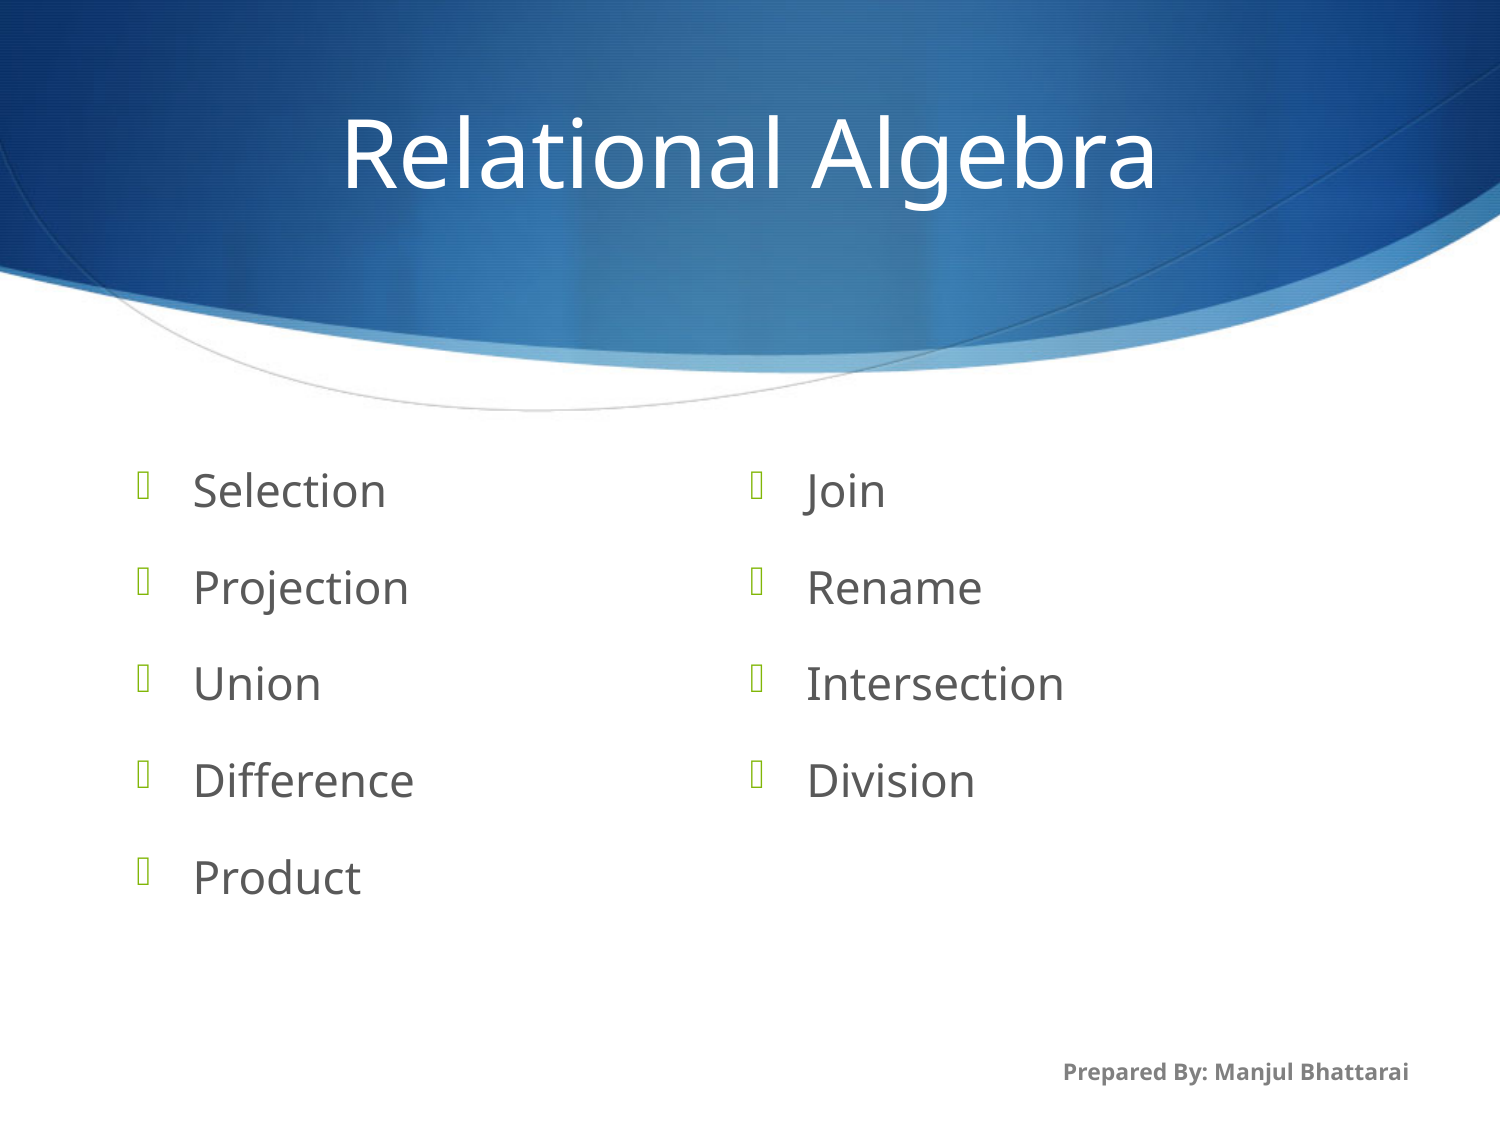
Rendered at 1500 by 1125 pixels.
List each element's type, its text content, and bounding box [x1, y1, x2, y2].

list Selection Projection Union Difference Product Join Rename Intersection Division [121, 454, 1379, 991]
footer Prepared By: Manjul Bhattarai [949, 1042, 1425, 1103]
picture [0, 0, 1500, 1125]
title Relational Algebra [75, 56, 1425, 245]
